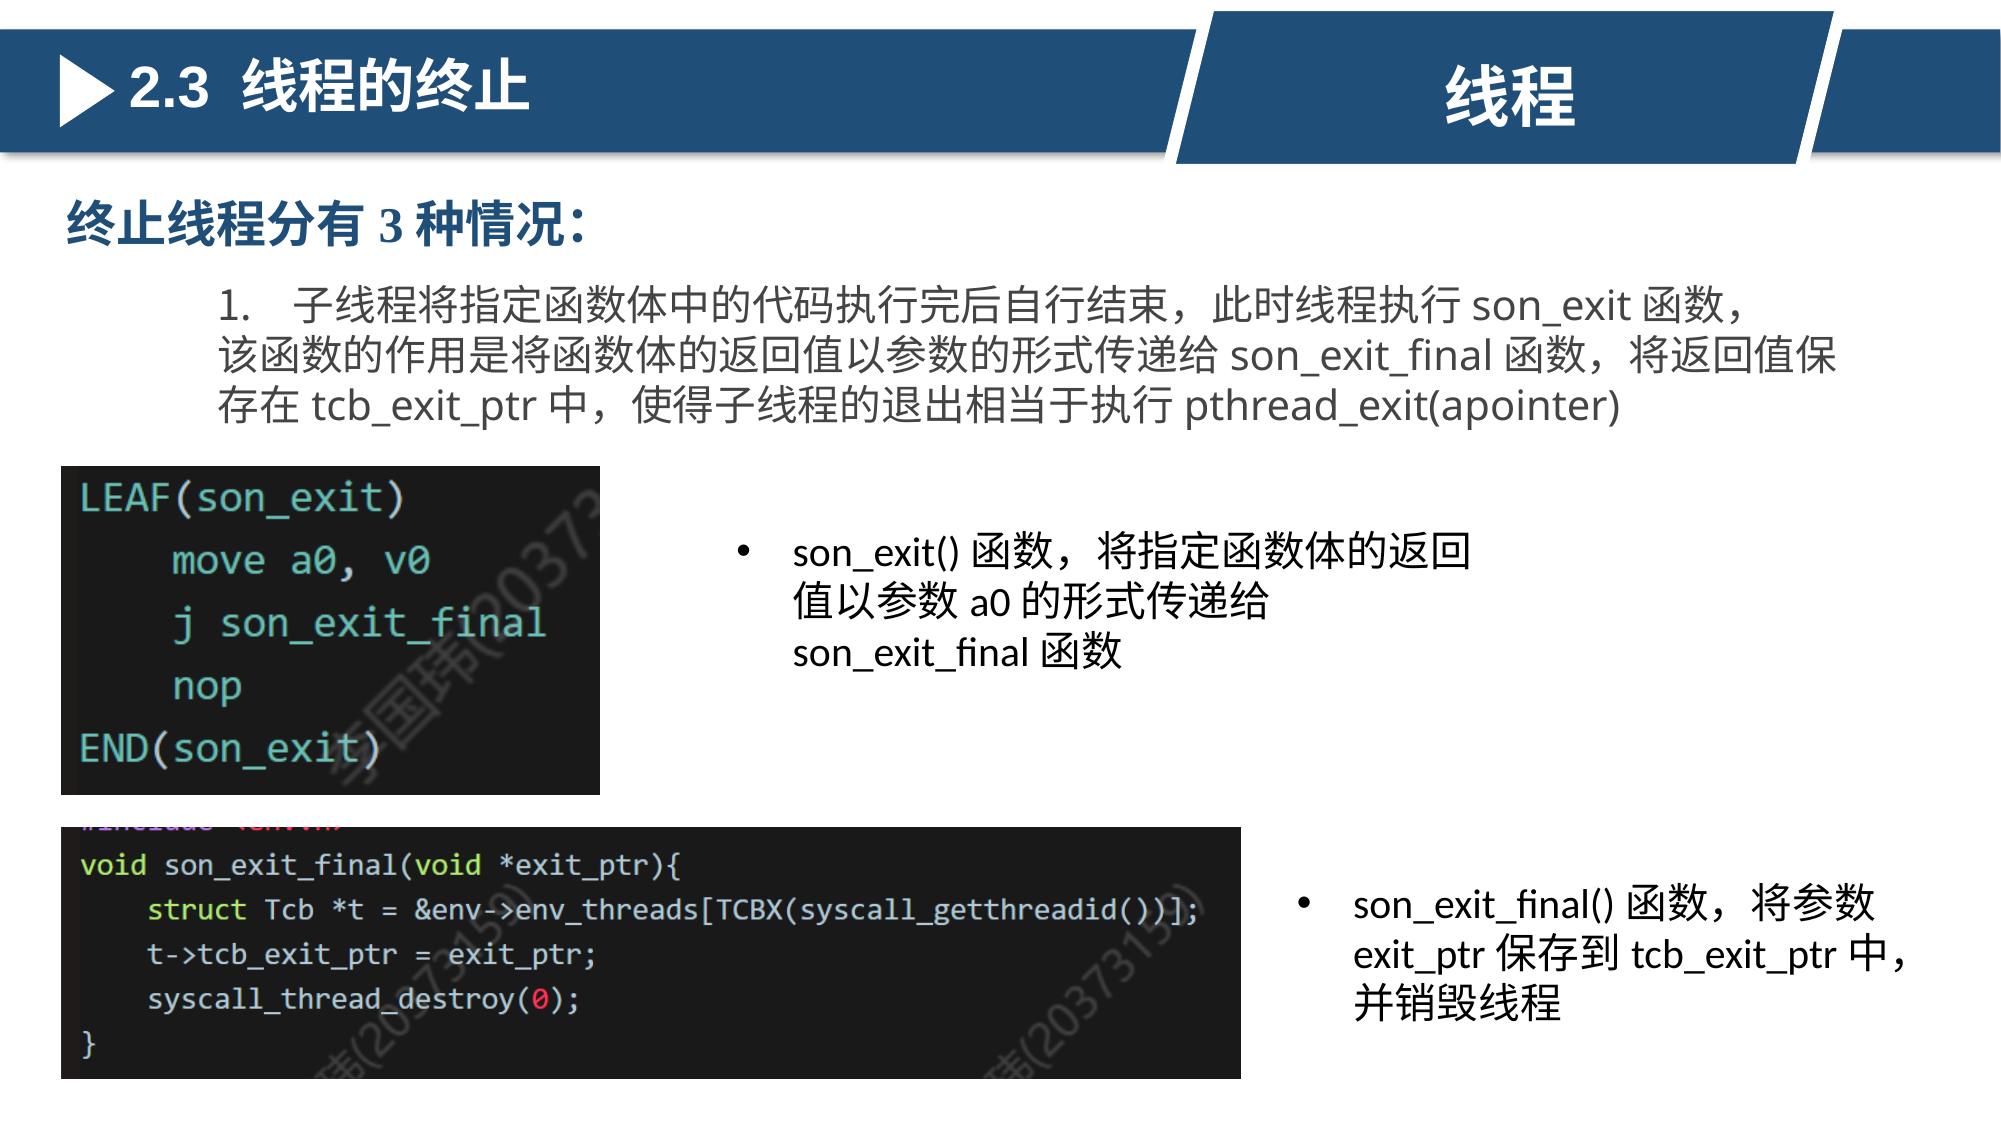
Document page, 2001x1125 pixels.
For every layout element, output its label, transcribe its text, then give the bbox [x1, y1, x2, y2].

text_box 线程 [1429, 47, 1593, 142]
text_box son_exit_final()函数，将参数exit_ptr保存到tcb_exit_ptr中，并销毁线程 [1282, 869, 1982, 1035]
picture [61, 466, 600, 795]
text_box 子线程将指定函数体中的代码执行完后自行结束，此时线程执行son_exit函数， 该函数的作用是将函数体的返回值以参数的形式传递给son_exit_final函数，将返回值保存在tcb_exit_ptr中，使得子线程的退出相当于执行pthread_exit(apointer) [202, 271, 1854, 436]
text_box son_exit()函数，将指定函数体的返回值以参数a0的形式传递给son_exit_final函数 [721, 517, 1511, 683]
text_box 2.3 线程的终止 [114, 42, 1036, 127]
text_box 终止线程分有3种情况： [0, 167, 793, 260]
picture [61, 827, 1241, 1080]
